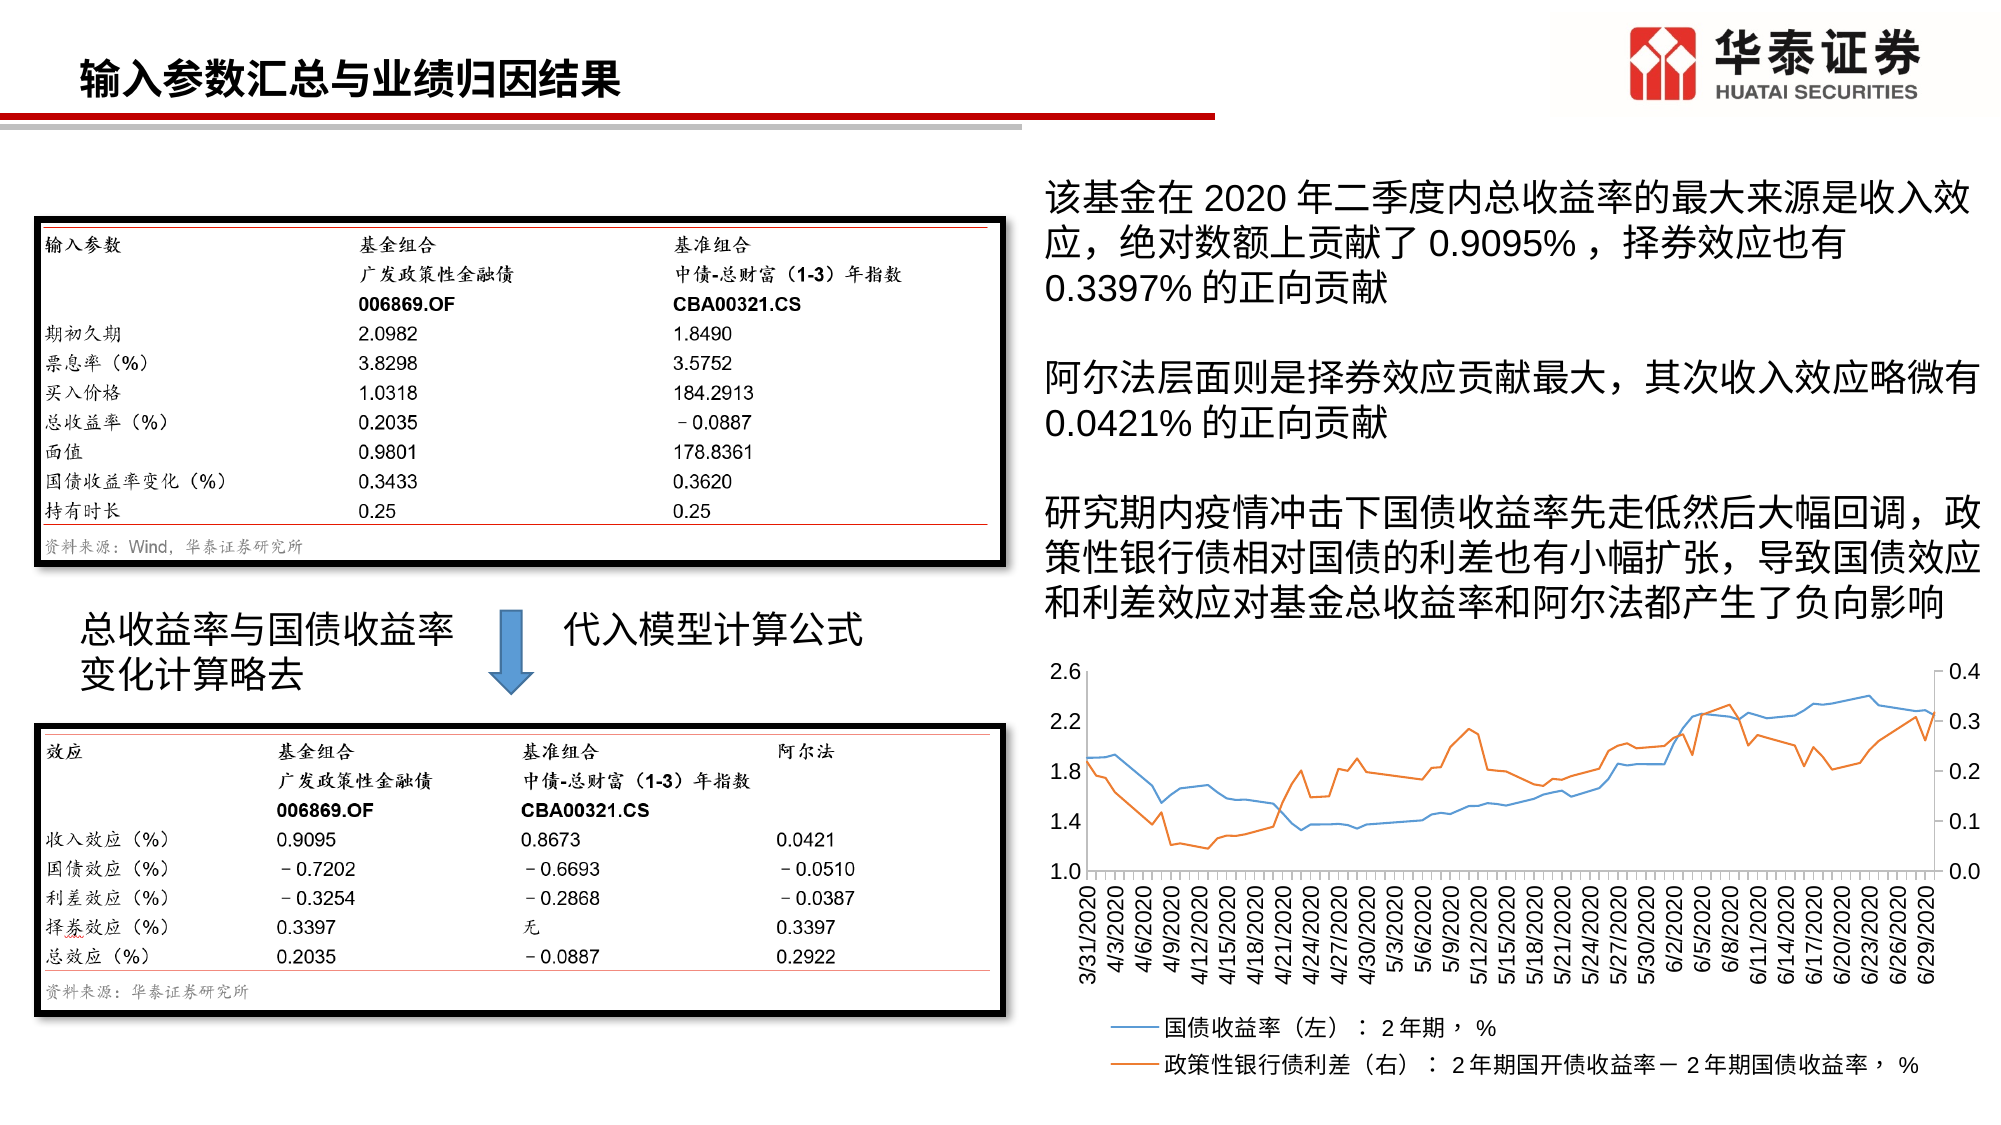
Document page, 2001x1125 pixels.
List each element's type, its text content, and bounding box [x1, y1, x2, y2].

text_box [487, 609, 535, 696]
text_box [26, 166, 920, 273]
text_box 代入模型计算公式 [549, 599, 958, 659]
picture [40, 729, 1000, 1011]
picture [40, 222, 1000, 561]
text_box 该基金在2020年二季度内总收益率的最大来源是收入效应，绝对数额上贡献了0.9095%，择券效应也有0.3397%的正向贡献 阿尔法层面则是择券效应贡献最大，其次收入效应略微有0.0421%的正向贡献 研究期内疫情冲击下国债收益率先走低然后大幅回调，政策性银行债相对国债的利差也有小幅扩张，导致国债效应和利差效应对基金总收益率和阿尔法都产生了负向影响 [1030, 166, 2000, 632]
text_box 输入参数汇总与业绩归因结果 [64, 20, 1550, 110]
picture [1550, 12, 2000, 117]
chart [1030, 648, 2000, 1086]
text_box 总收益率与国债收益率变化计算略去 [64, 599, 474, 704]
